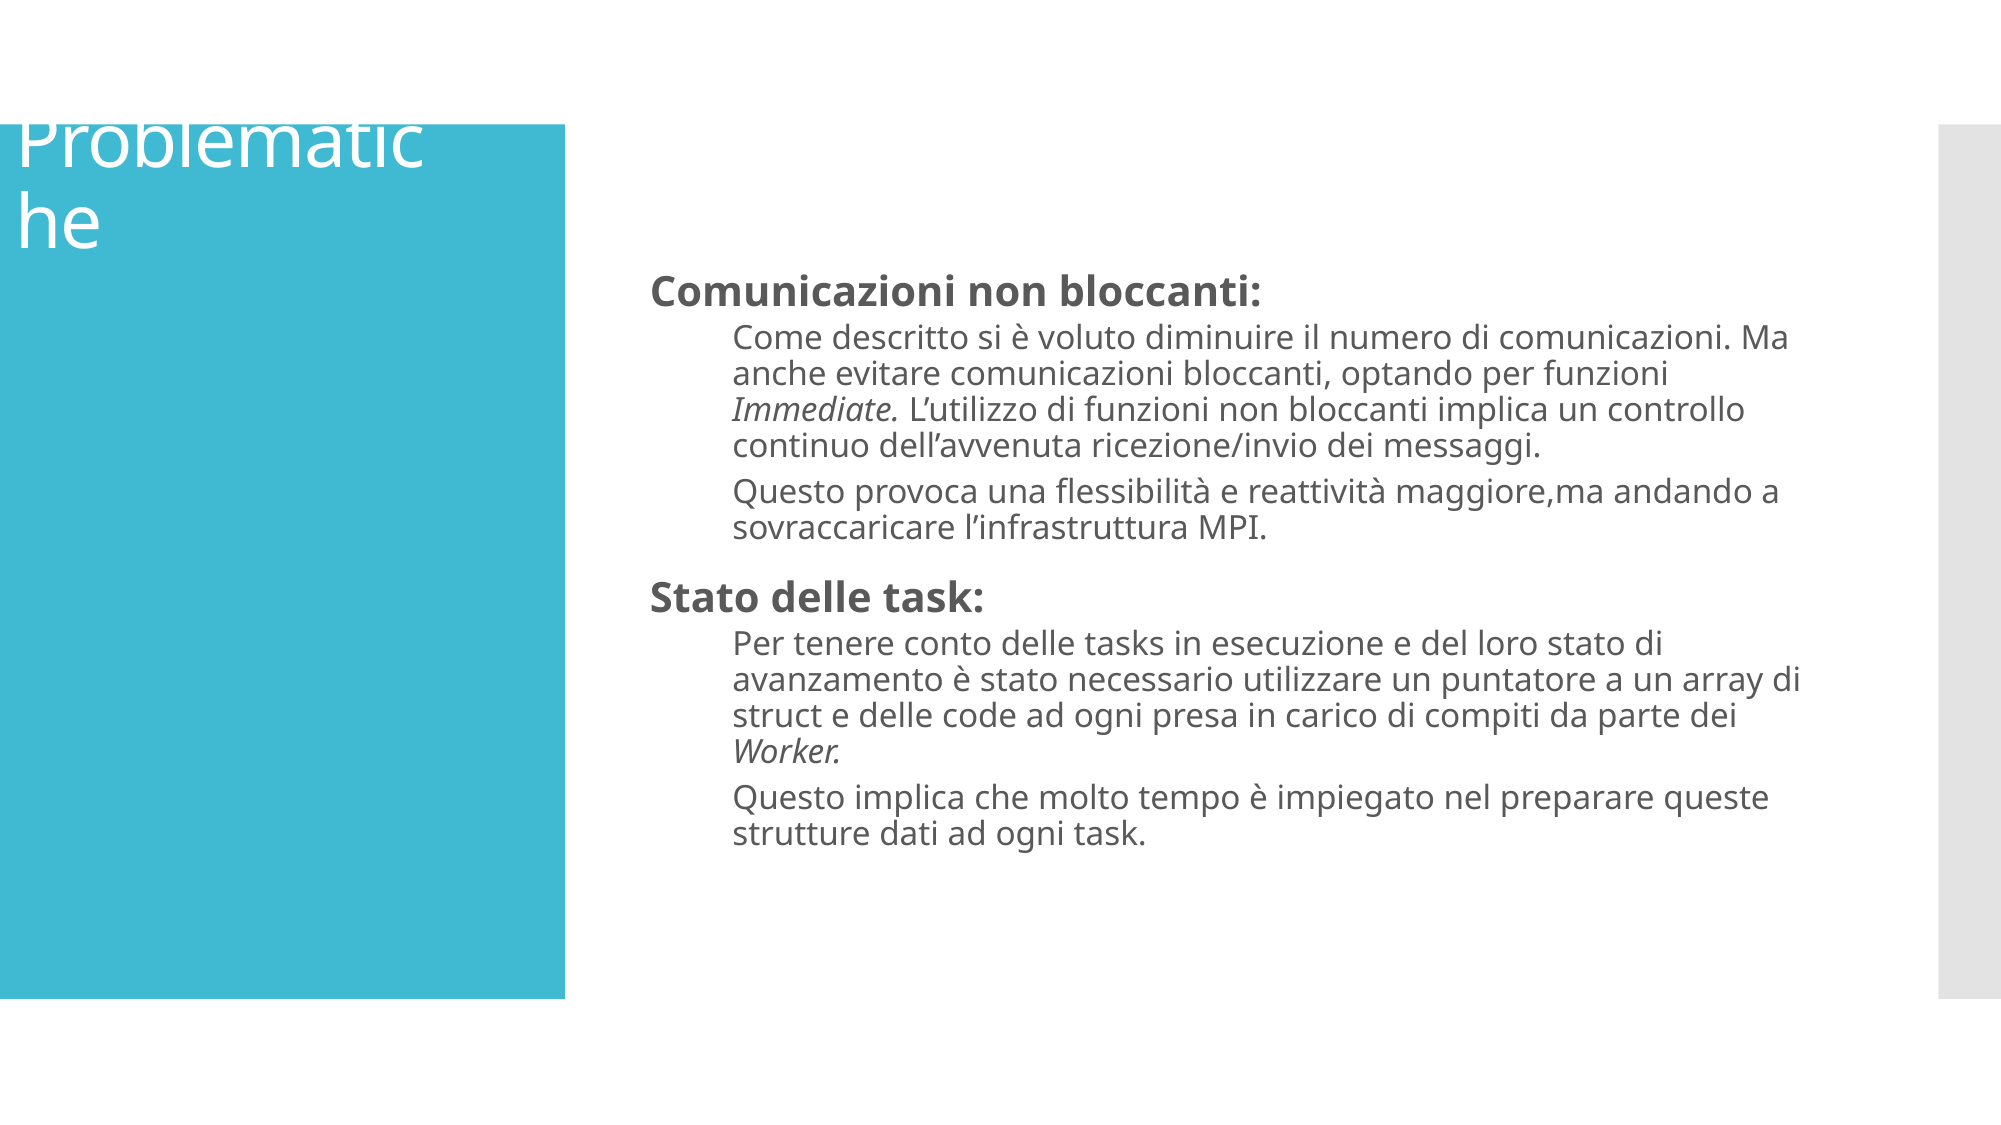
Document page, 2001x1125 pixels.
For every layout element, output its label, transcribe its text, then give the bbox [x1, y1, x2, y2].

title Problematiche [0, 125, 484, 242]
list Comunicazioni non bloccanti: Come descritto si è voluto diminuire il numero di comunicazioni. Ma anche evitare comunicazioni bloccanti, optando per funzioni Immediate. L’utilizzo di funzioni non bloccanti implica un controllo continuo dell’avvenuta ricezione/invio dei messaggi. Questo provoca una flessibilità e reattività maggiore,ma andando a sovraccaricare l’infrastruttura MPI. Stato delle task: Per tenere conto delle tasks in esecuzione e del loro stato di avanzamento è stato necessario utilizzare un puntatore a un array di struct e delle code ad ogni presa in carico di compiti da parte dei Worker. Questo implica che molto tempo è impiegato nel preparare queste strutture dati ad ogni task. [634, 141, 1835, 982]
